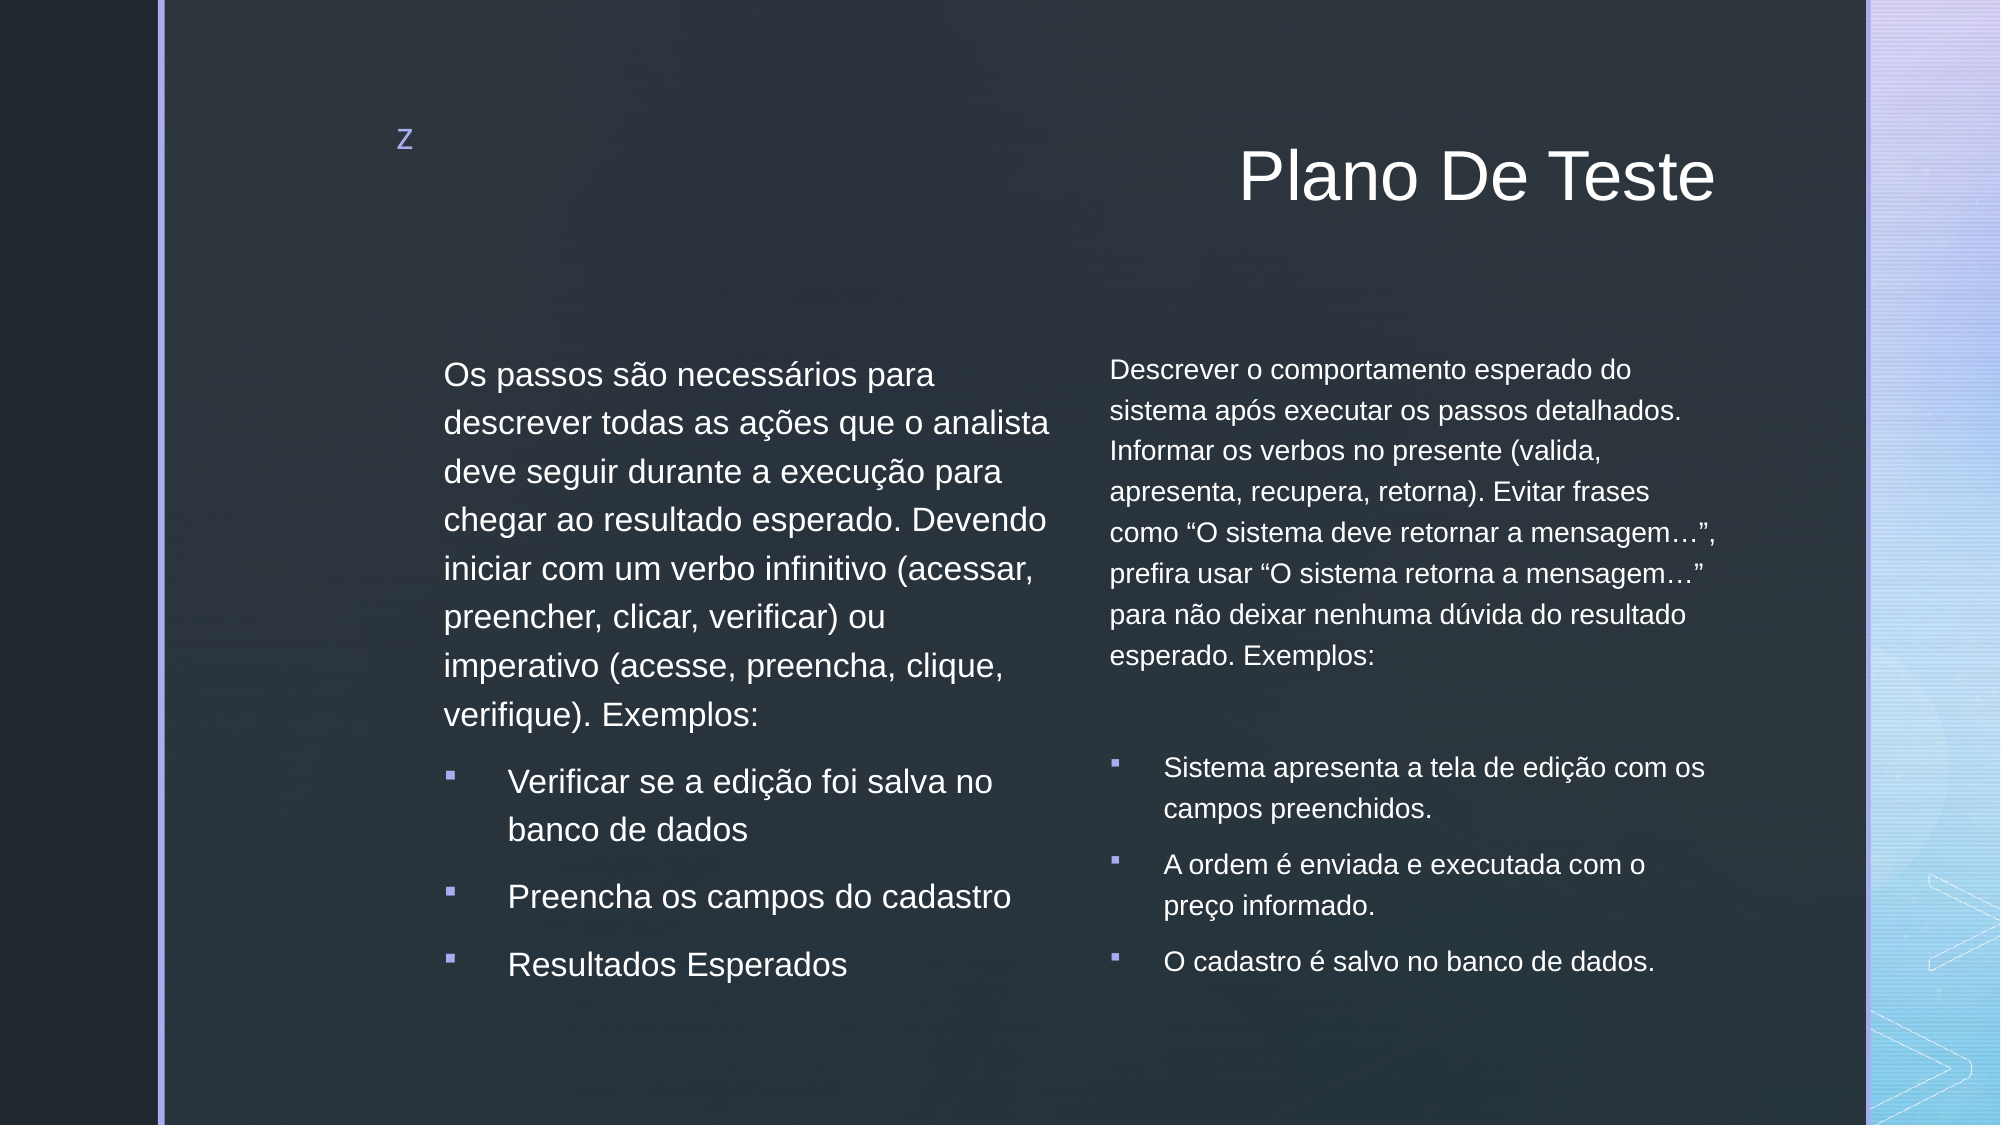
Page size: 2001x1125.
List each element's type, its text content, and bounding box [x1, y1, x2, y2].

list Os passos são necessários para descrever todas as ações que o analista deve seguir durante a execução para chegar ao resultado esperado. Devendo iniciar com um verbo infinitivo (acessar, preencher, clicar, verificar) ou imperativo (acesse, preencha, clique, verifique). Exemplos: Verificar se a edição foi salva no banco de dados Preencha os campos do cadastro Resultados Esperados [427, 336, 1066, 993]
list Descrever o comportamento esperado do sistema após executar os passos detalhados. Informar os verbos no presente (valida, apresenta, recupera, retorna). Evitar frases como “O sistema deve retornar a mensagem…”, prefira usar “O sistema retorna a mensagem…” para não deixar nenhuma dúvida do resultado esperado. Exemplos: Sistema apresenta a tela de edição com os campos preenchidos. A ordem é enviada e executada com o preço informado. O cadastro é salvo no banco de dados. [1093, 336, 1733, 993]
picture [1871, 0, 2001, 1125]
title Plano De Teste [428, 132, 1733, 310]
